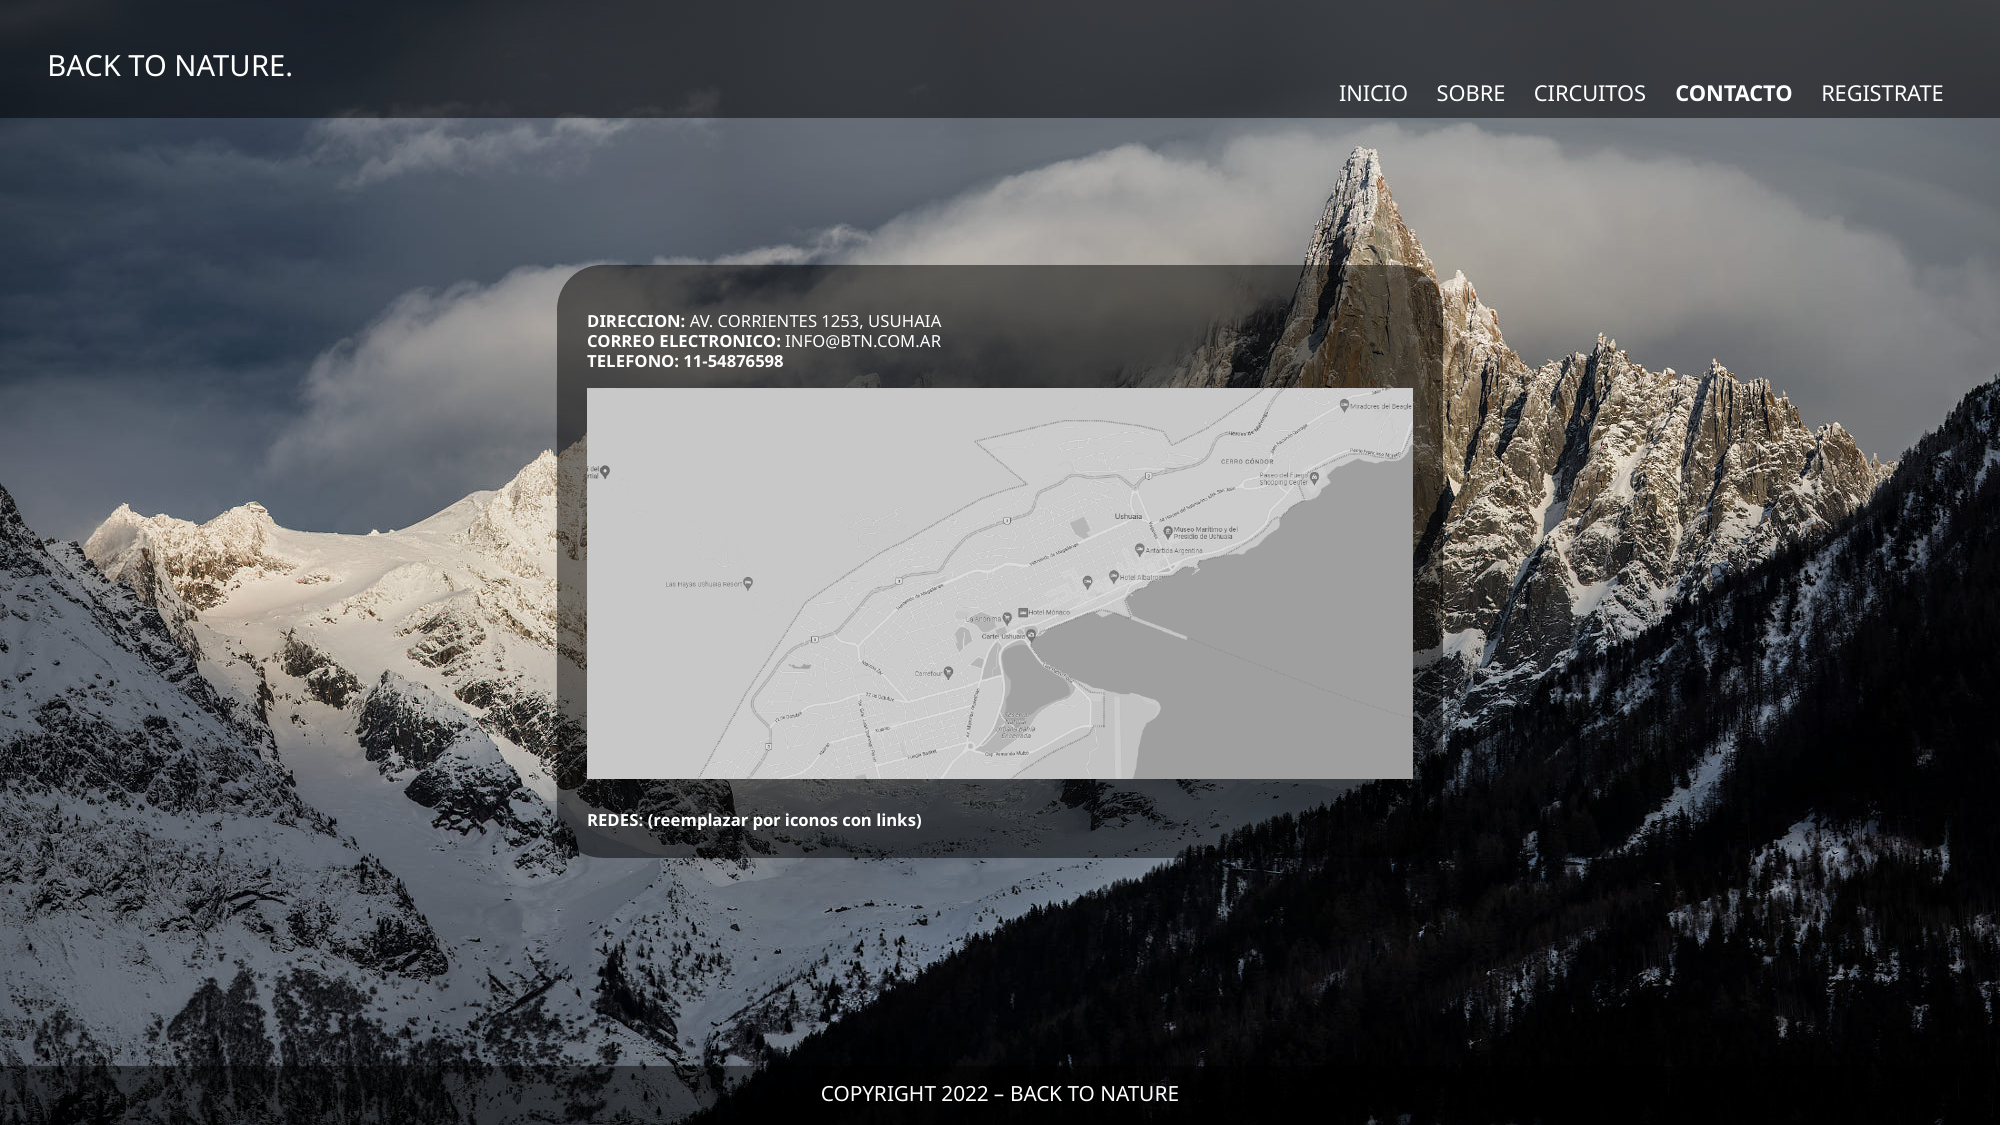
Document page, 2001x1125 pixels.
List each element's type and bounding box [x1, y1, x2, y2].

picture [587, 388, 1413, 779]
text_box [0, 0, 2000, 1125]
